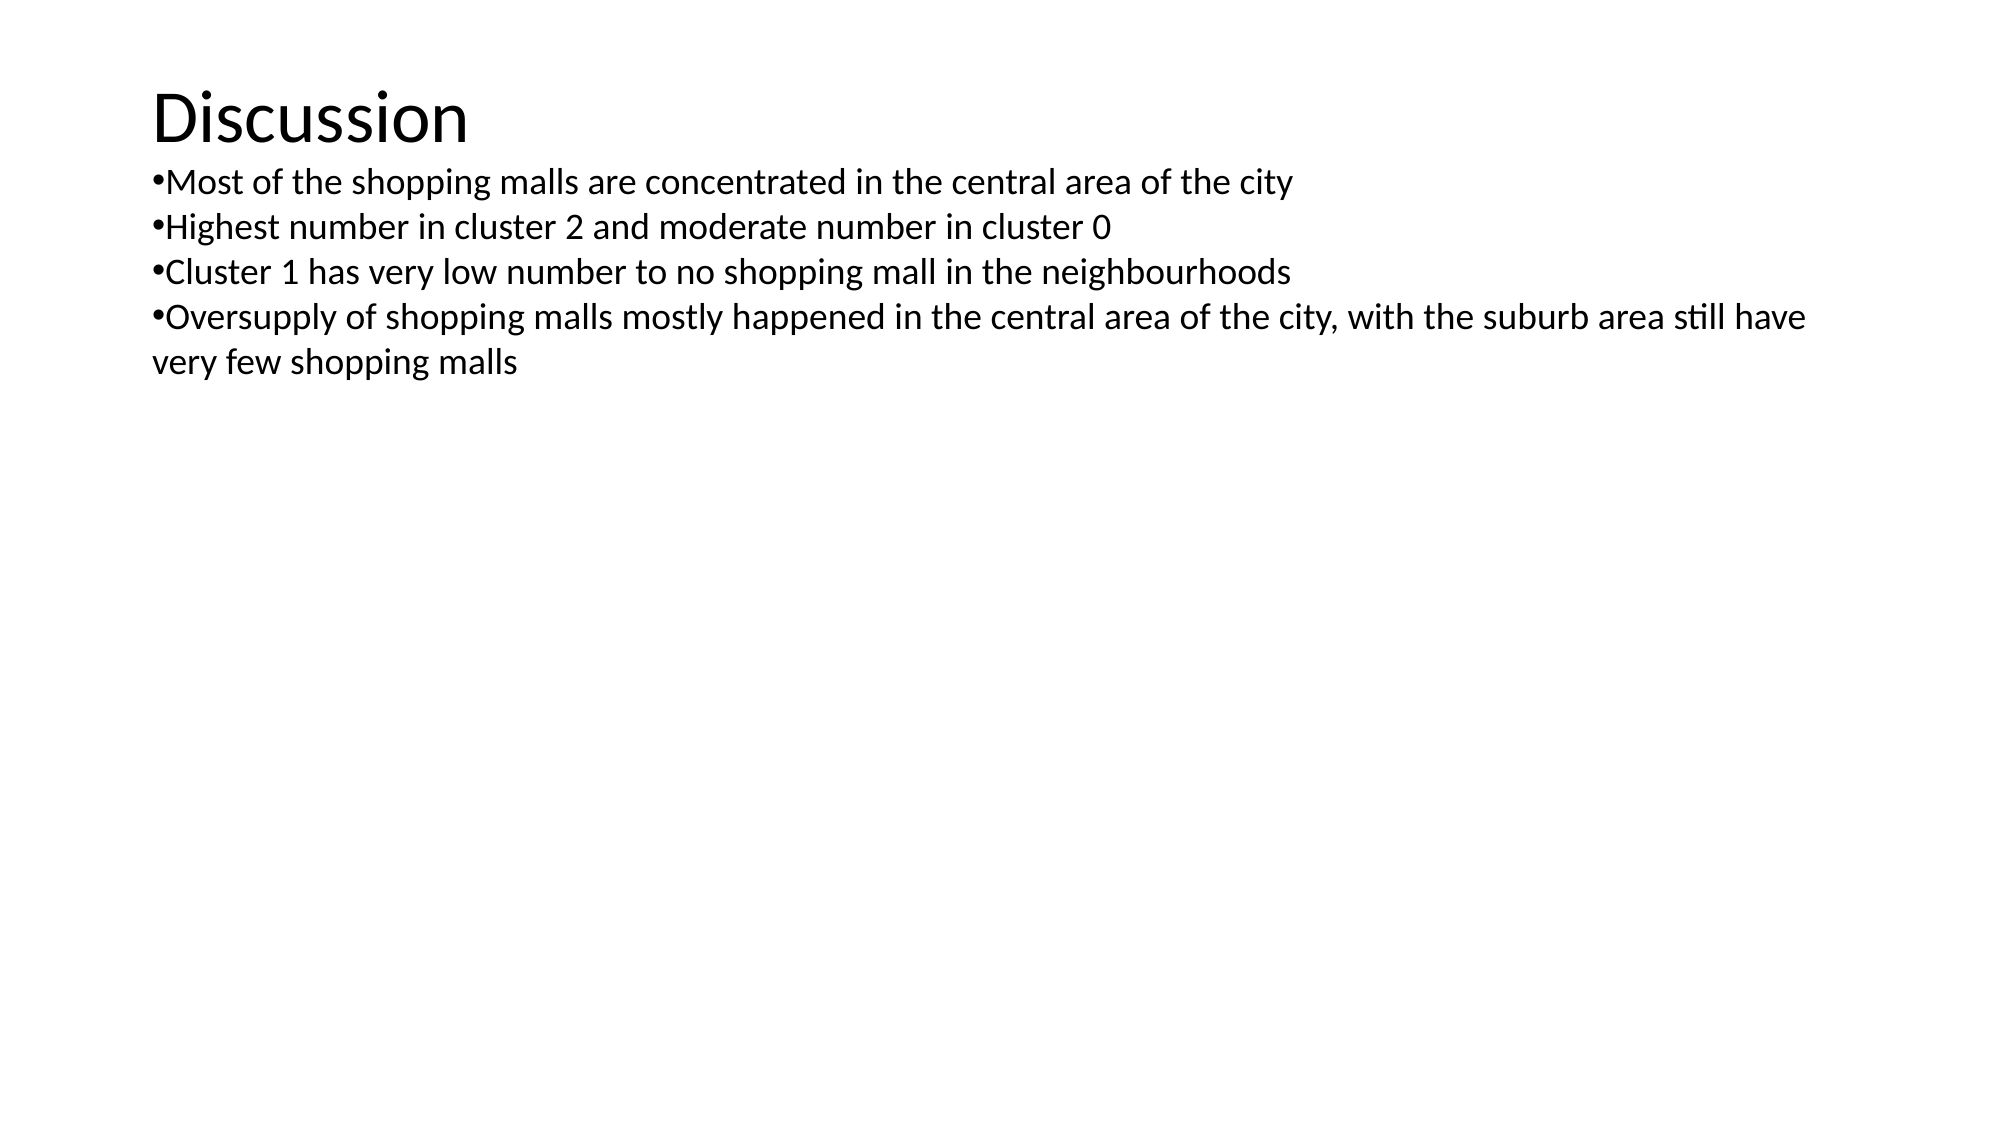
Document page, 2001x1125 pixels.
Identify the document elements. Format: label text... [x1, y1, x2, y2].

text_box Discussion Most of the shopping malls are concentrated in the central area of the city Highest number in cluster 2 and moderate number in cluster 0 Cluster 1 has very low number to no shopping mall in the neighbourhoods Oversupply of shopping malls mostly happened in the central area of the city, with the suburb area still have very few shopping malls [137, 59, 1863, 390]
